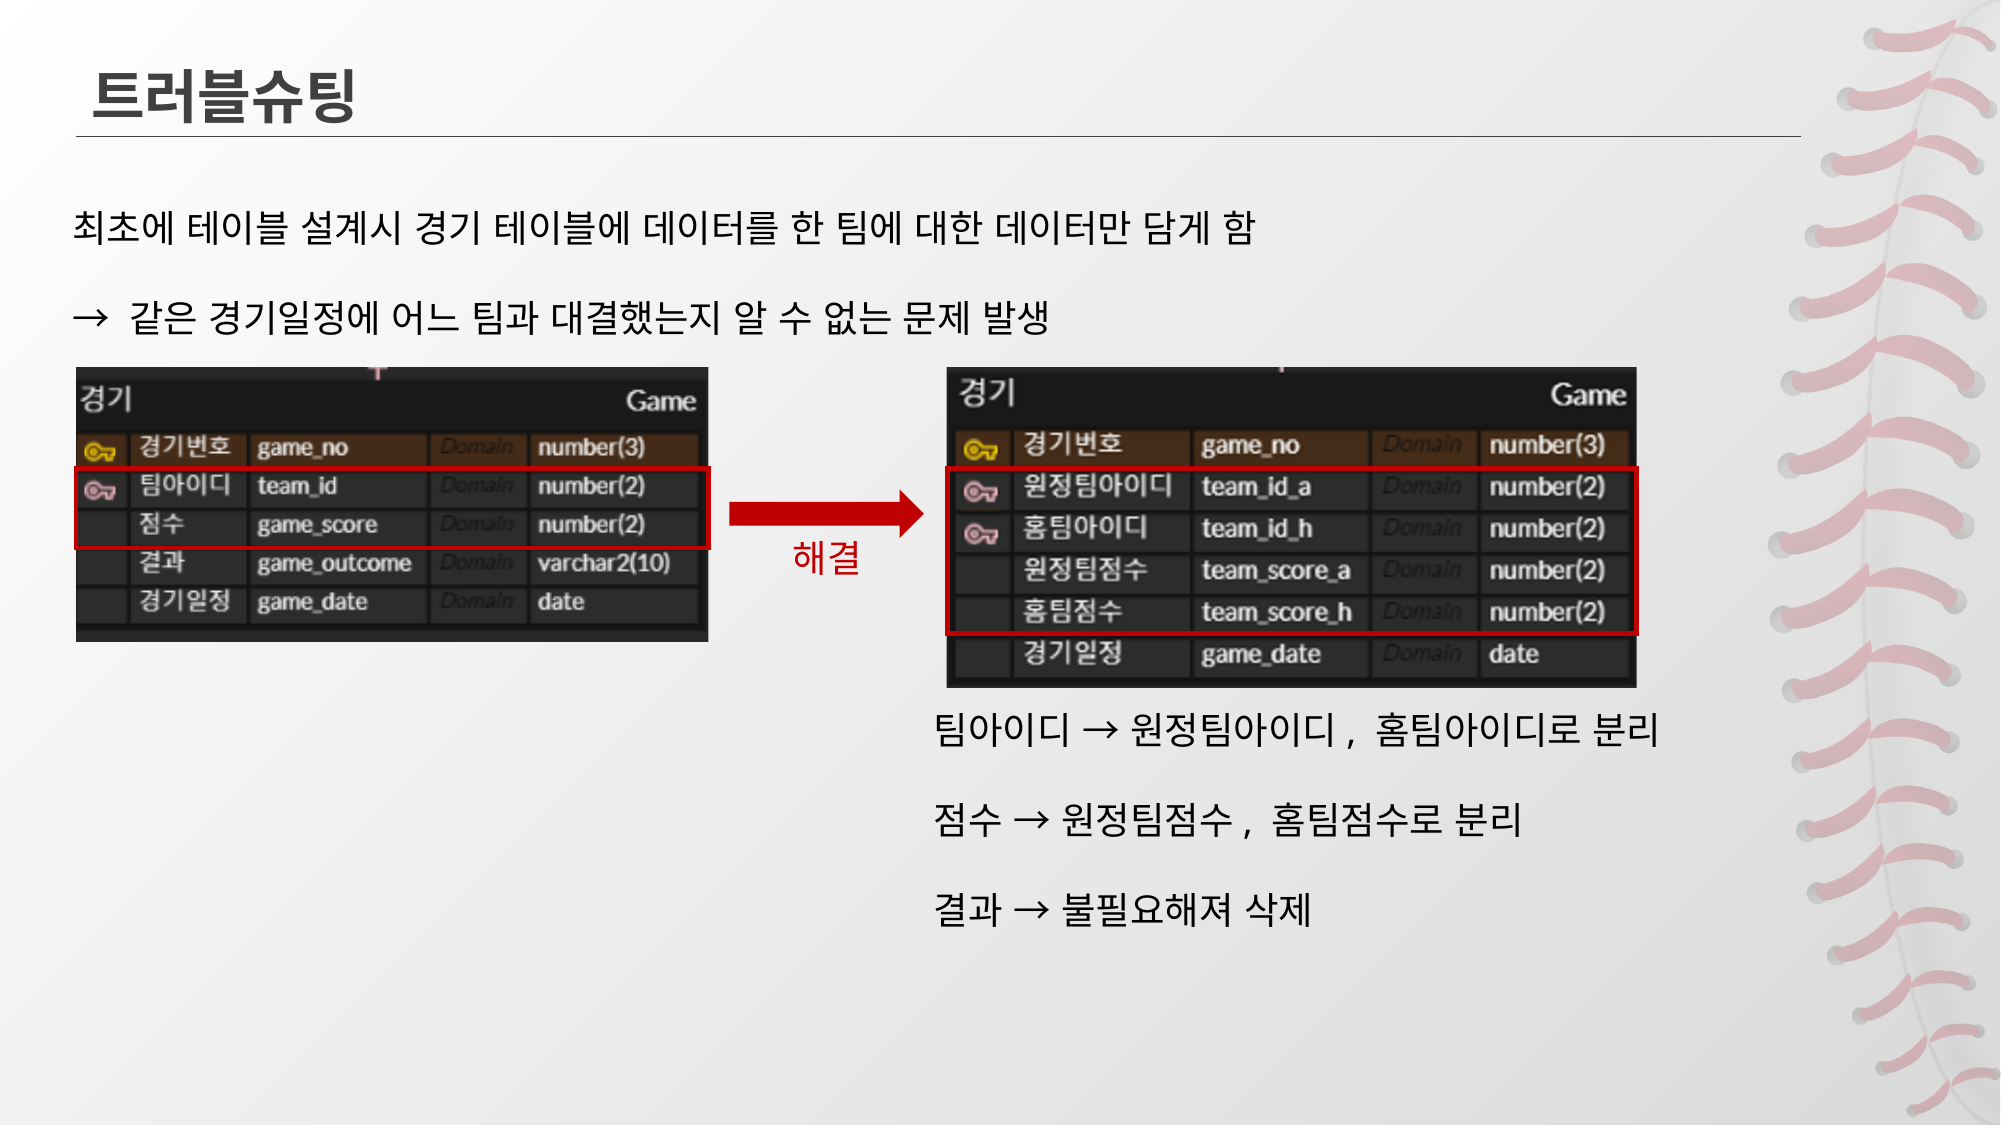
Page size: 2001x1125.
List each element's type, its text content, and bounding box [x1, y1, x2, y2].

text_box 팀아이디 → 원정팀아이디, 홈팀아이디로 분리 점수 → 원정팀점수, 홈팀점수로 분리 결과 → 불필요해져 삭제 [919, 699, 1677, 940]
picture [76, 367, 709, 642]
text_box [729, 489, 924, 539]
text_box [946, 367, 1637, 688]
title 트러블슈팅 [76, 63, 1802, 137]
text_box 해결 [778, 527, 877, 588]
text_box 최초에 테이블 설계시 경기 테이블에 데이터를 한 팀에 대한 데이터만 담게 함 → 같은 경기일정에 어느 팀과 대결했는지 알 수 없는 문제 발생 [57, 198, 1273, 348]
